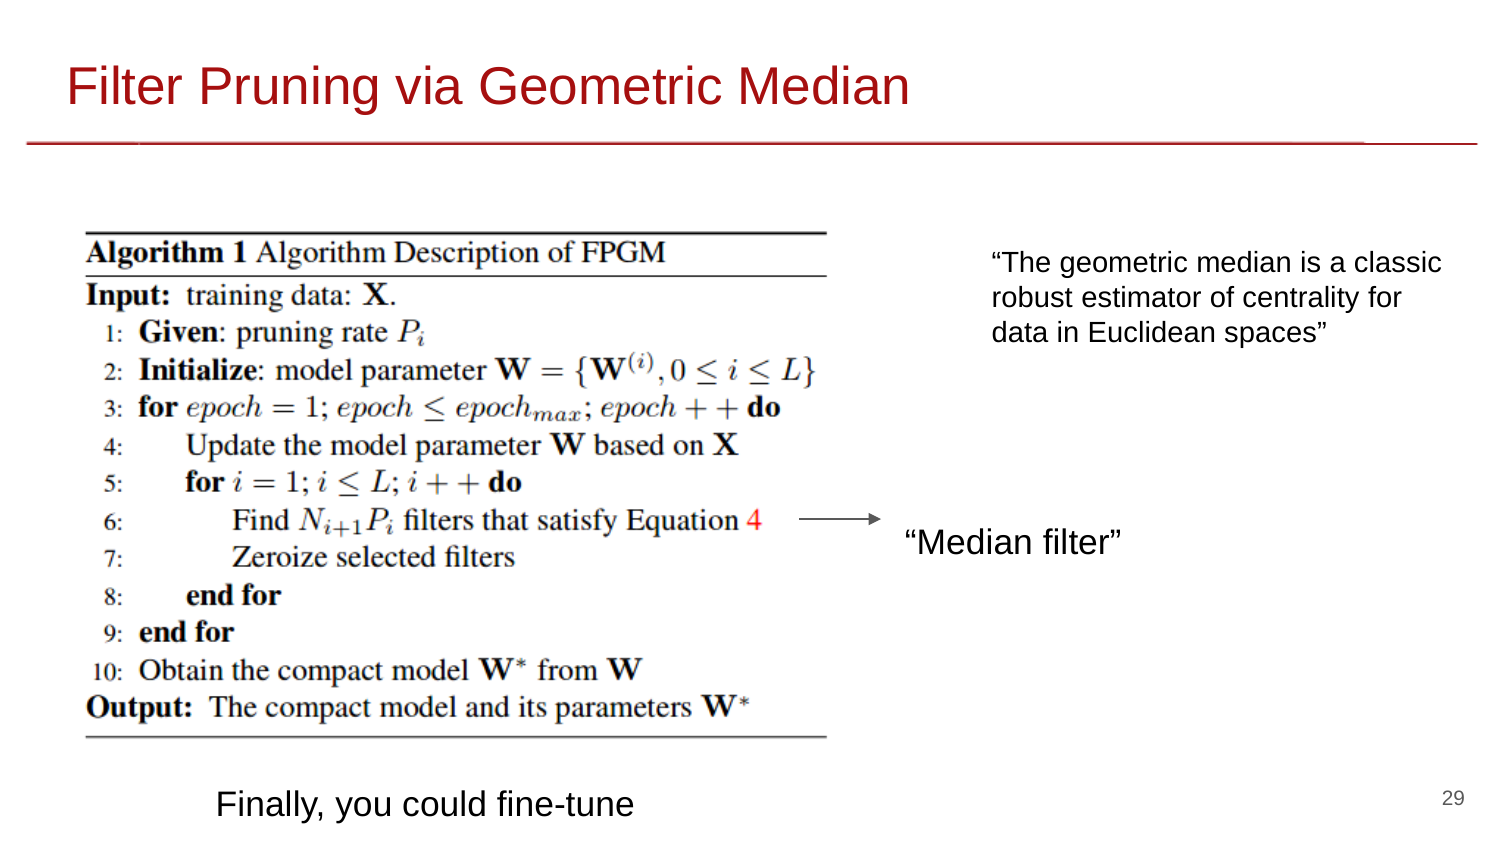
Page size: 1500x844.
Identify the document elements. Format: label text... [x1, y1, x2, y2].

picture [24, 141, 1479, 147]
text_box “The geometric median is a classic robust estimator of centrality for data in Euclidean spaces” [976, 228, 1469, 364]
title Filter Pruning via Geometric Median [51, 36, 1449, 131]
slide_number ‹#› [1389, 764, 1480, 830]
picture [60, 204, 858, 745]
text_box “Median filter” [889, 482, 1159, 577]
text_box Finally, you could fine-tune [200, 753, 652, 839]
